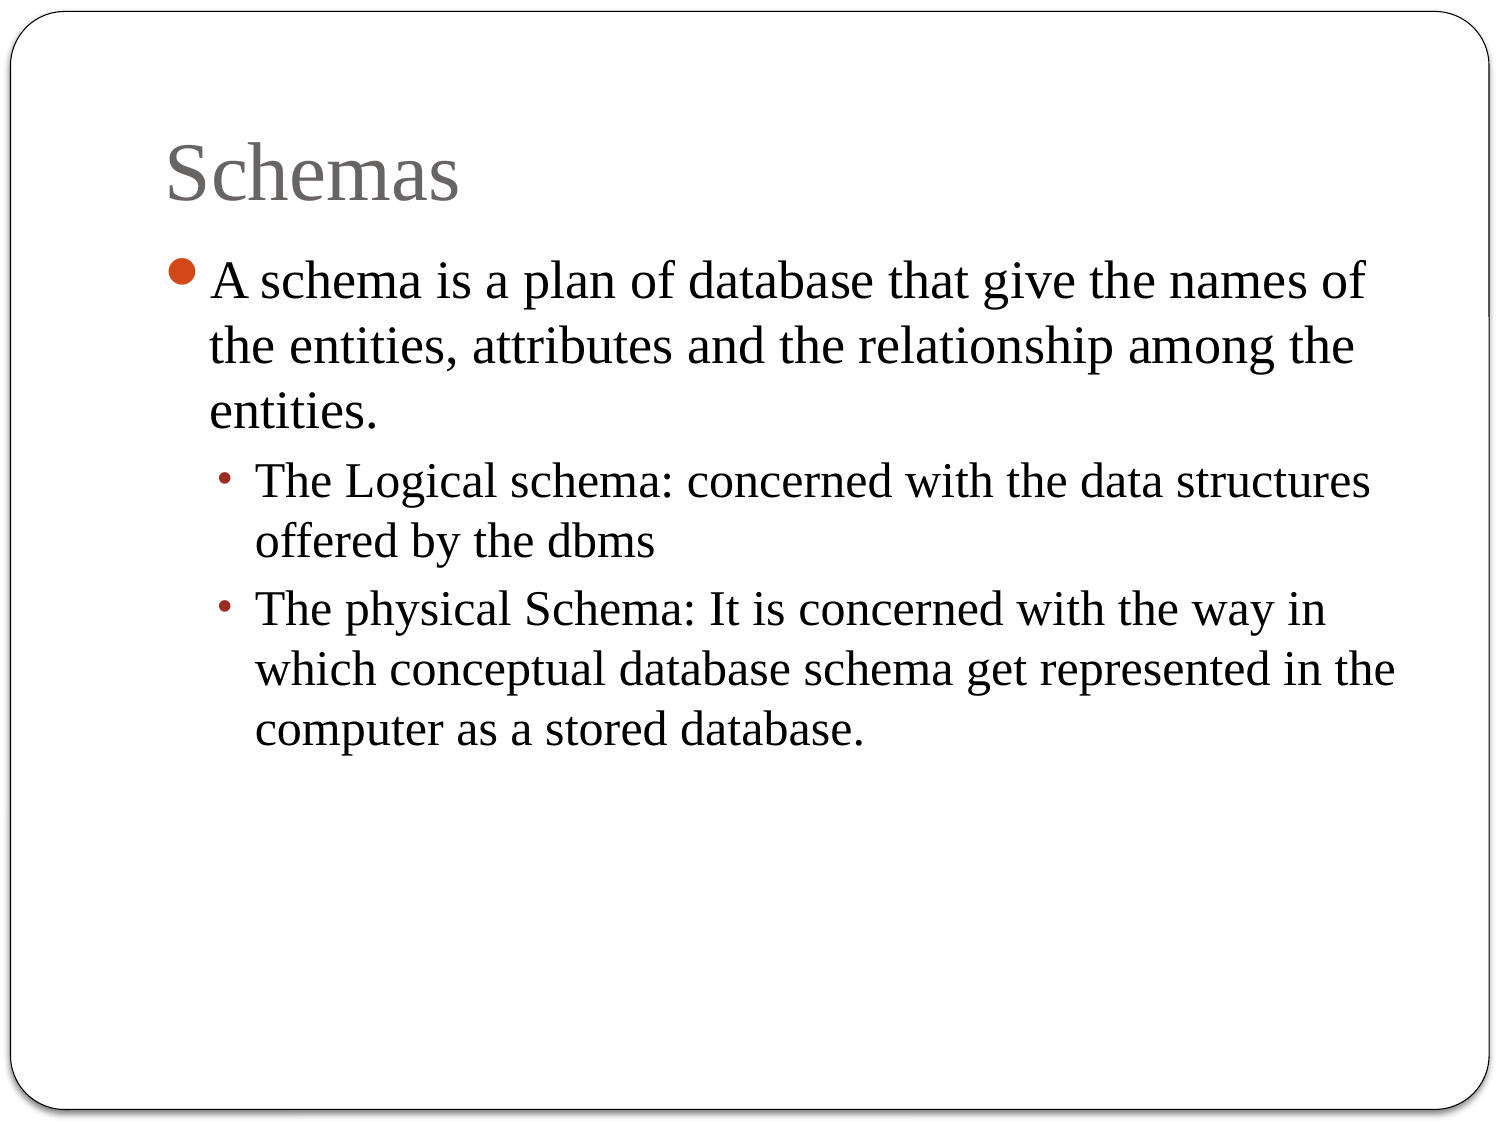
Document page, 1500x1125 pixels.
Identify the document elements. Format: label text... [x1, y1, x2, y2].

title Schemas [150, 45, 1425, 233]
list A schema is a plan of database that give the names of the entities, attributes and the relationship among the entities. The Logical schema: concerned with the data structures offered by the dbms The physical Schema: It is concerned with the way in which conceptual database schema get represented in the computer as a stored database. [150, 237, 1425, 988]
